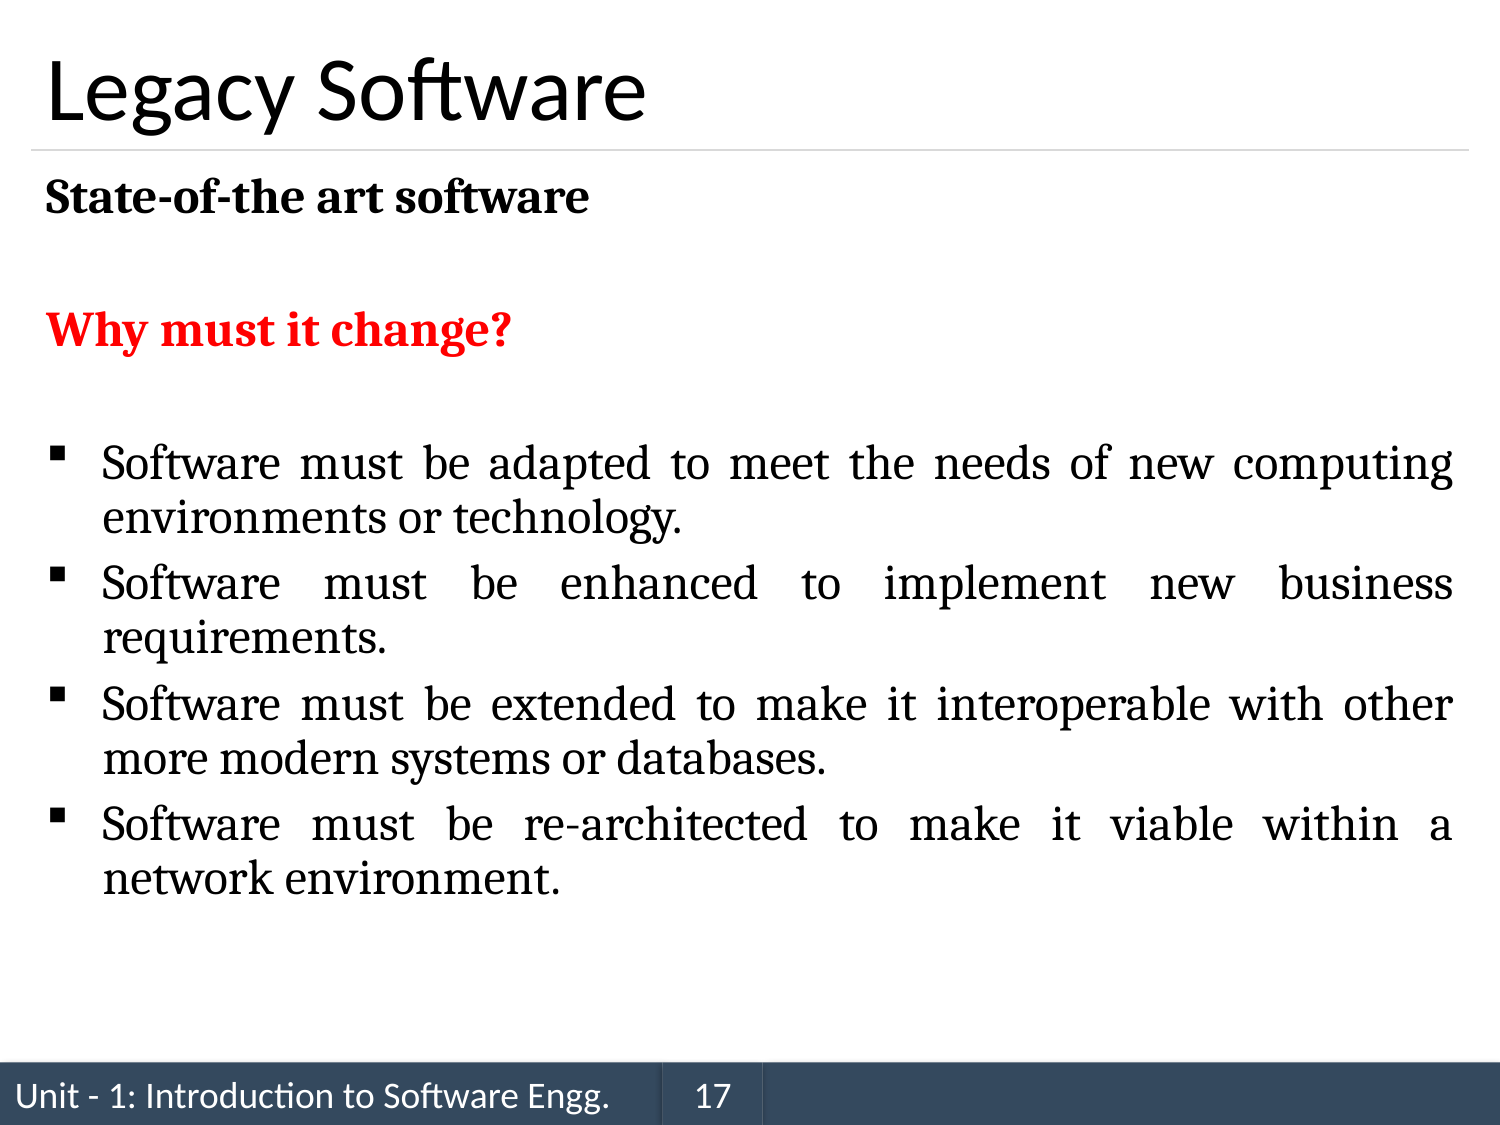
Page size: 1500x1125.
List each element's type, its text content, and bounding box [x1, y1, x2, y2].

list State-of-the art software Why must it change? Software must be adapted to meet the needs of new computing environments or technology. Software must be enhanced to implement new business requirements. Software must be extended to make it interoperable with other more modern systems or databases. Software must be re-architected to make it viable within a network environment. [31, 162, 1469, 1043]
title Legacy Software [31, 17, 1469, 150]
